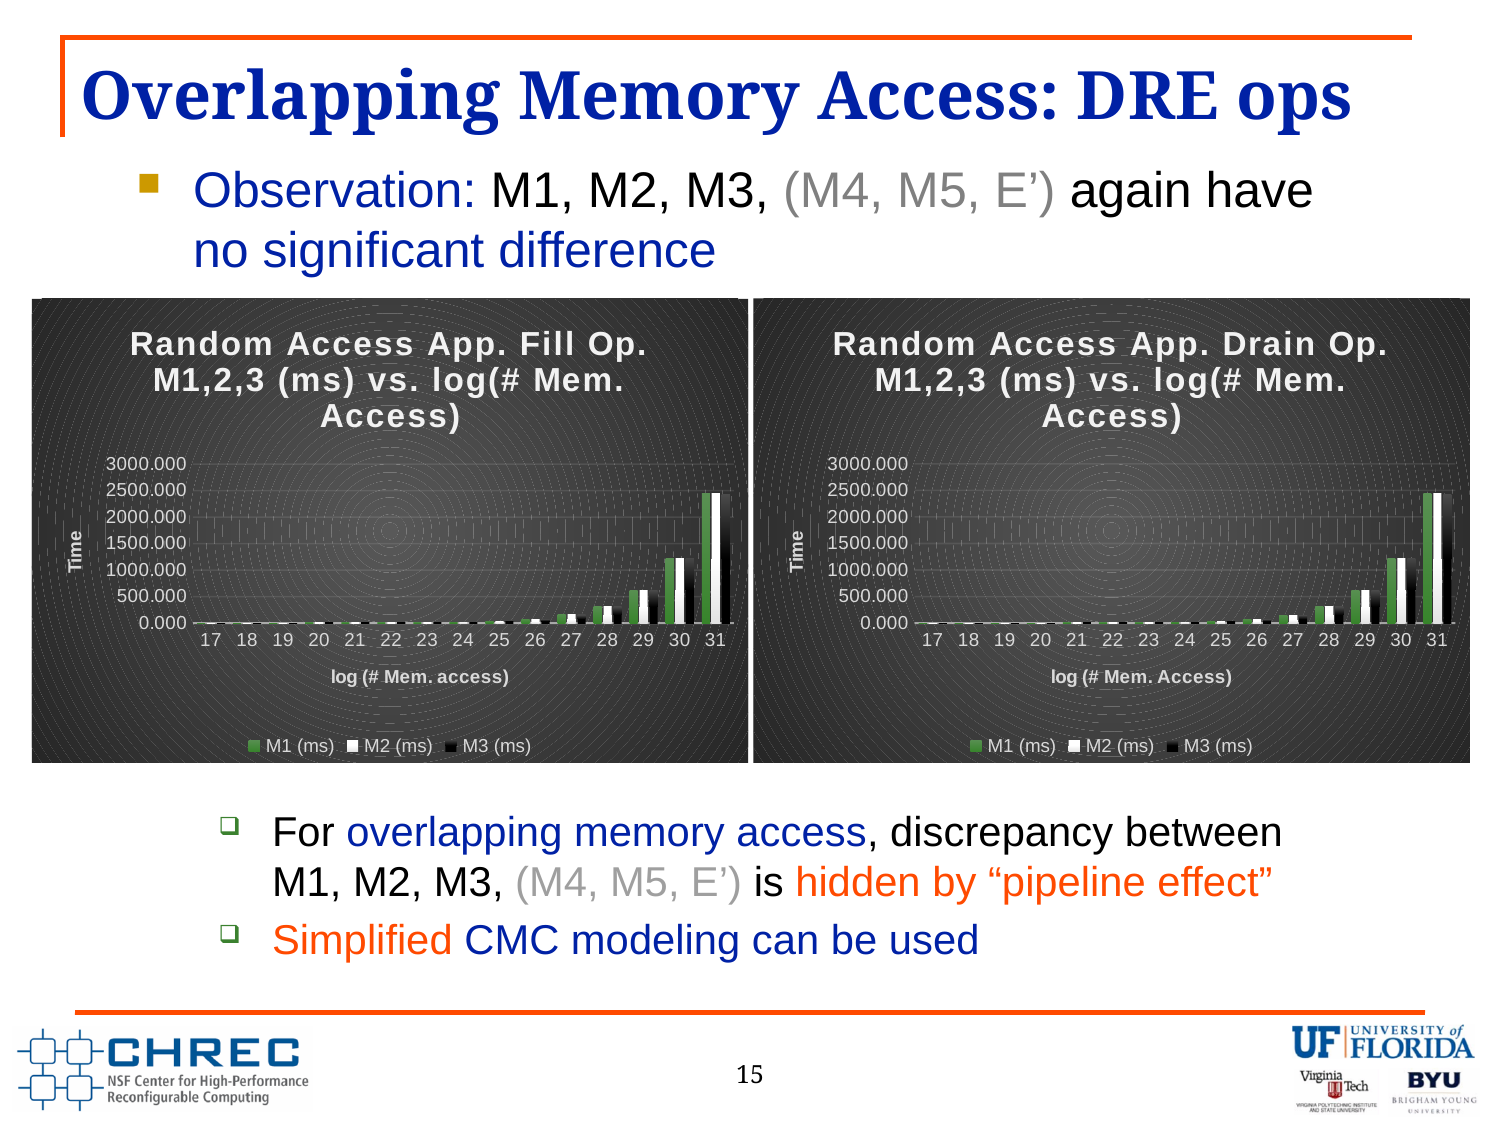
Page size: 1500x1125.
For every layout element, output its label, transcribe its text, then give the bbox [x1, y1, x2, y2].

picture [12, 1026, 313, 1112]
picture [1287, 1021, 1485, 1117]
title Overlapping Memory Access: DRE ops [65, 45, 1500, 177]
chart [31, 298, 749, 763]
chart [753, 298, 1470, 764]
text_box For overlapping memory access, discrepancy between M1, M2, M3, (M4, M5, E’) is hidden by “pipeline effect” Simplified CMC modeling can be used [147, 796, 1364, 967]
list Observation: M1, M2, M3, (M4, M5, E’) again have no significant difference [121, 149, 1432, 286]
slide_number 15 [599, 1024, 901, 1101]
